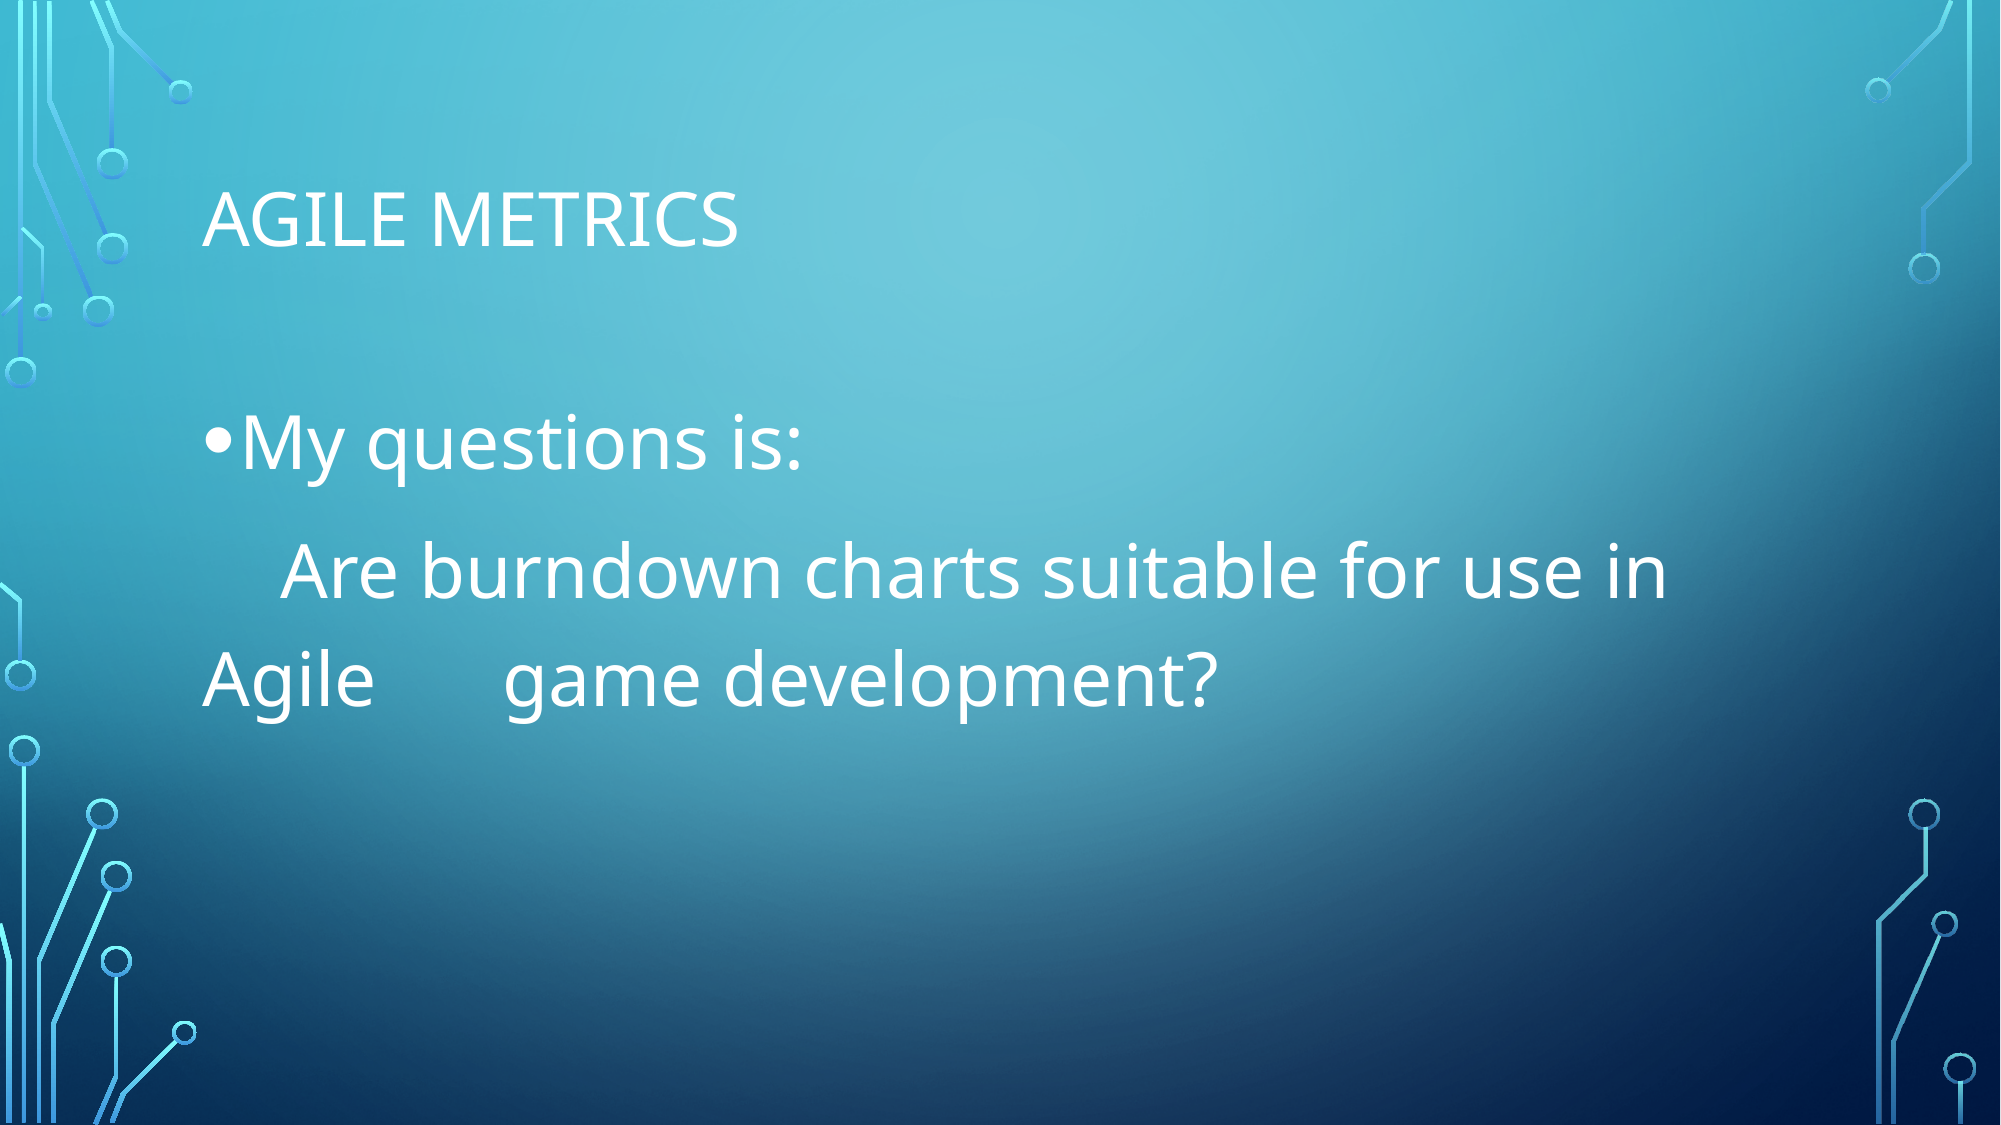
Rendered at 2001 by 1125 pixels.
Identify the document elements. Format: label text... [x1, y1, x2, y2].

title Agile Metrics [187, 101, 1813, 344]
list My questions is: Are burndown charts suitable for use in Agile game development? [187, 369, 1813, 950]
